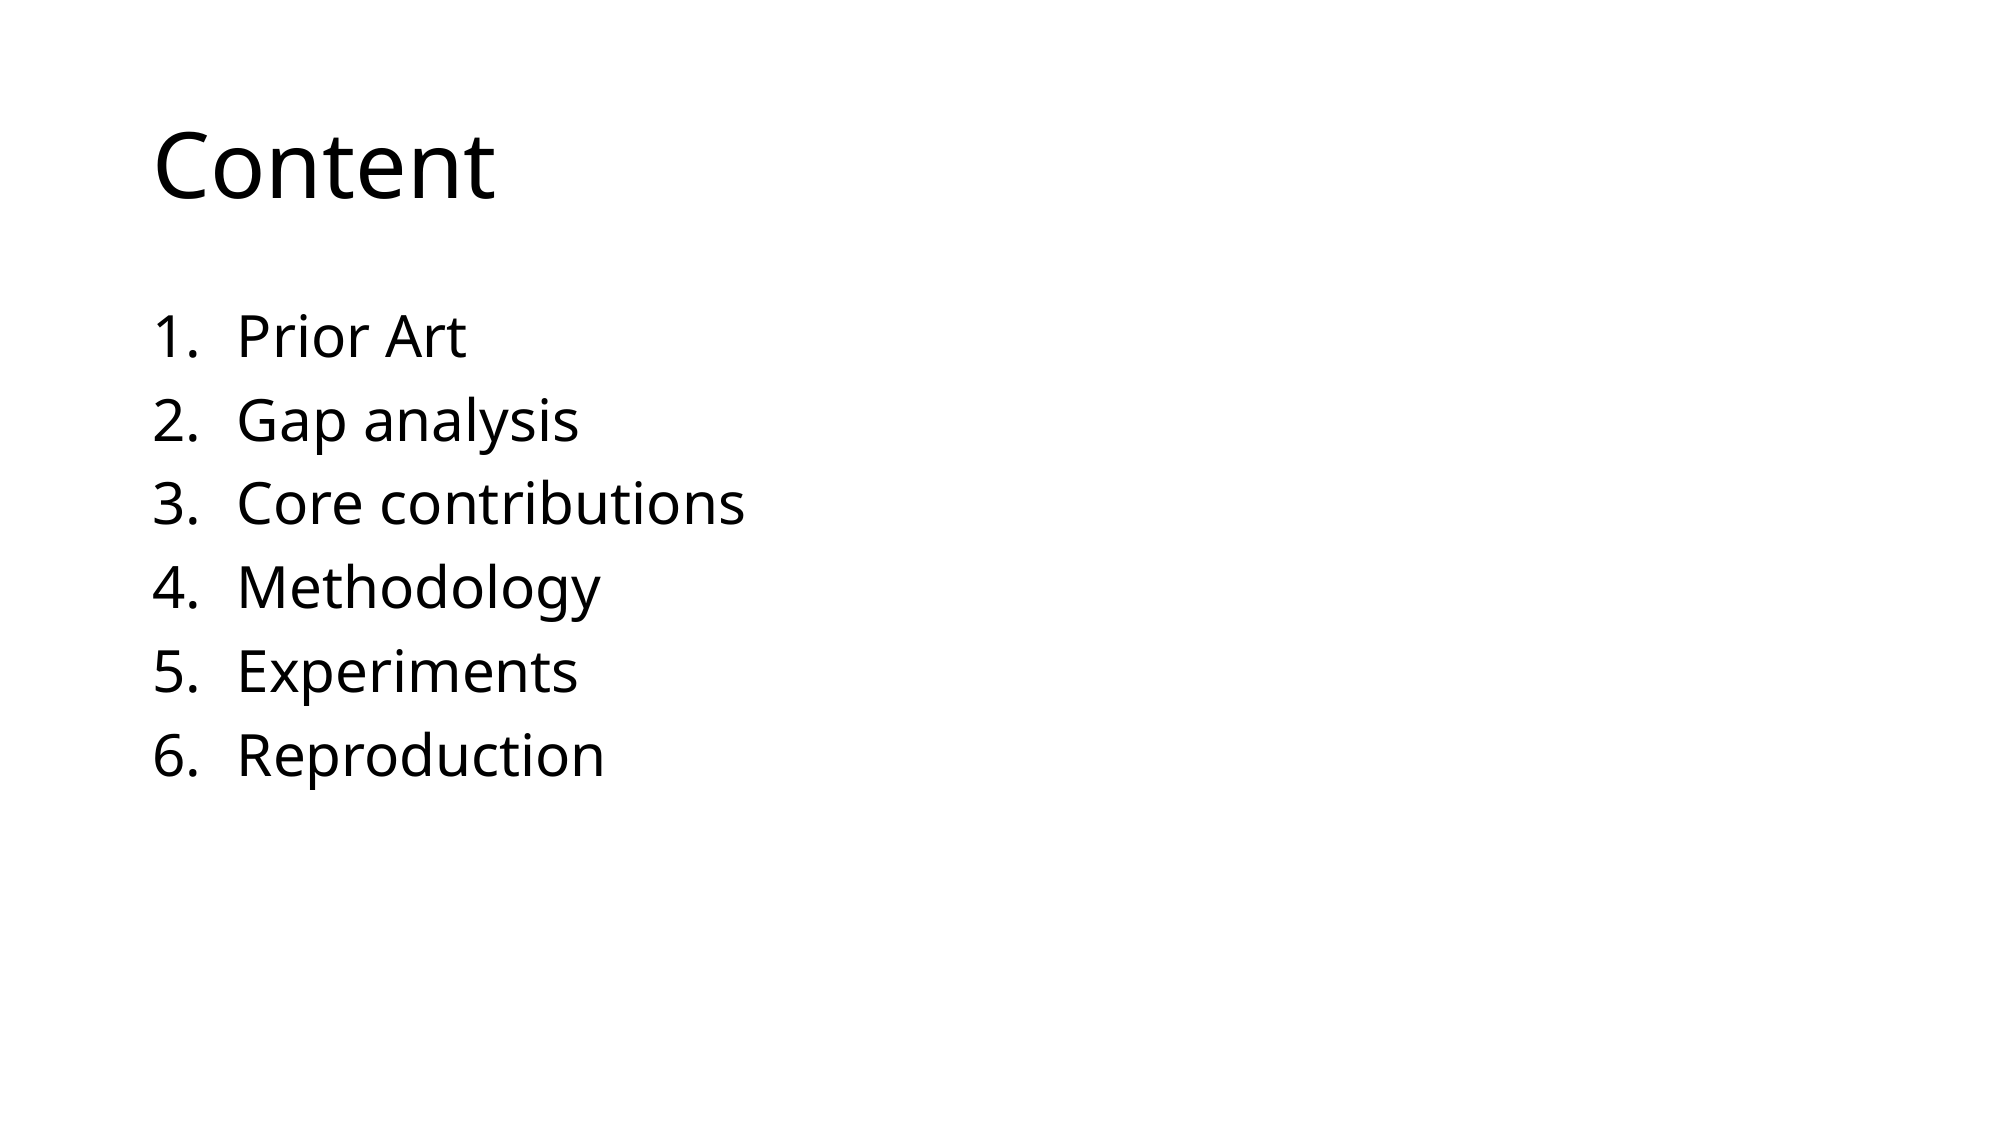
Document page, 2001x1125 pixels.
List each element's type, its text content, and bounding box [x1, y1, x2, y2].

list Prior Art Gap analysis Core contributions Methodology Experiments Reproduction [137, 299, 1863, 1014]
title Content [137, 59, 1863, 278]
